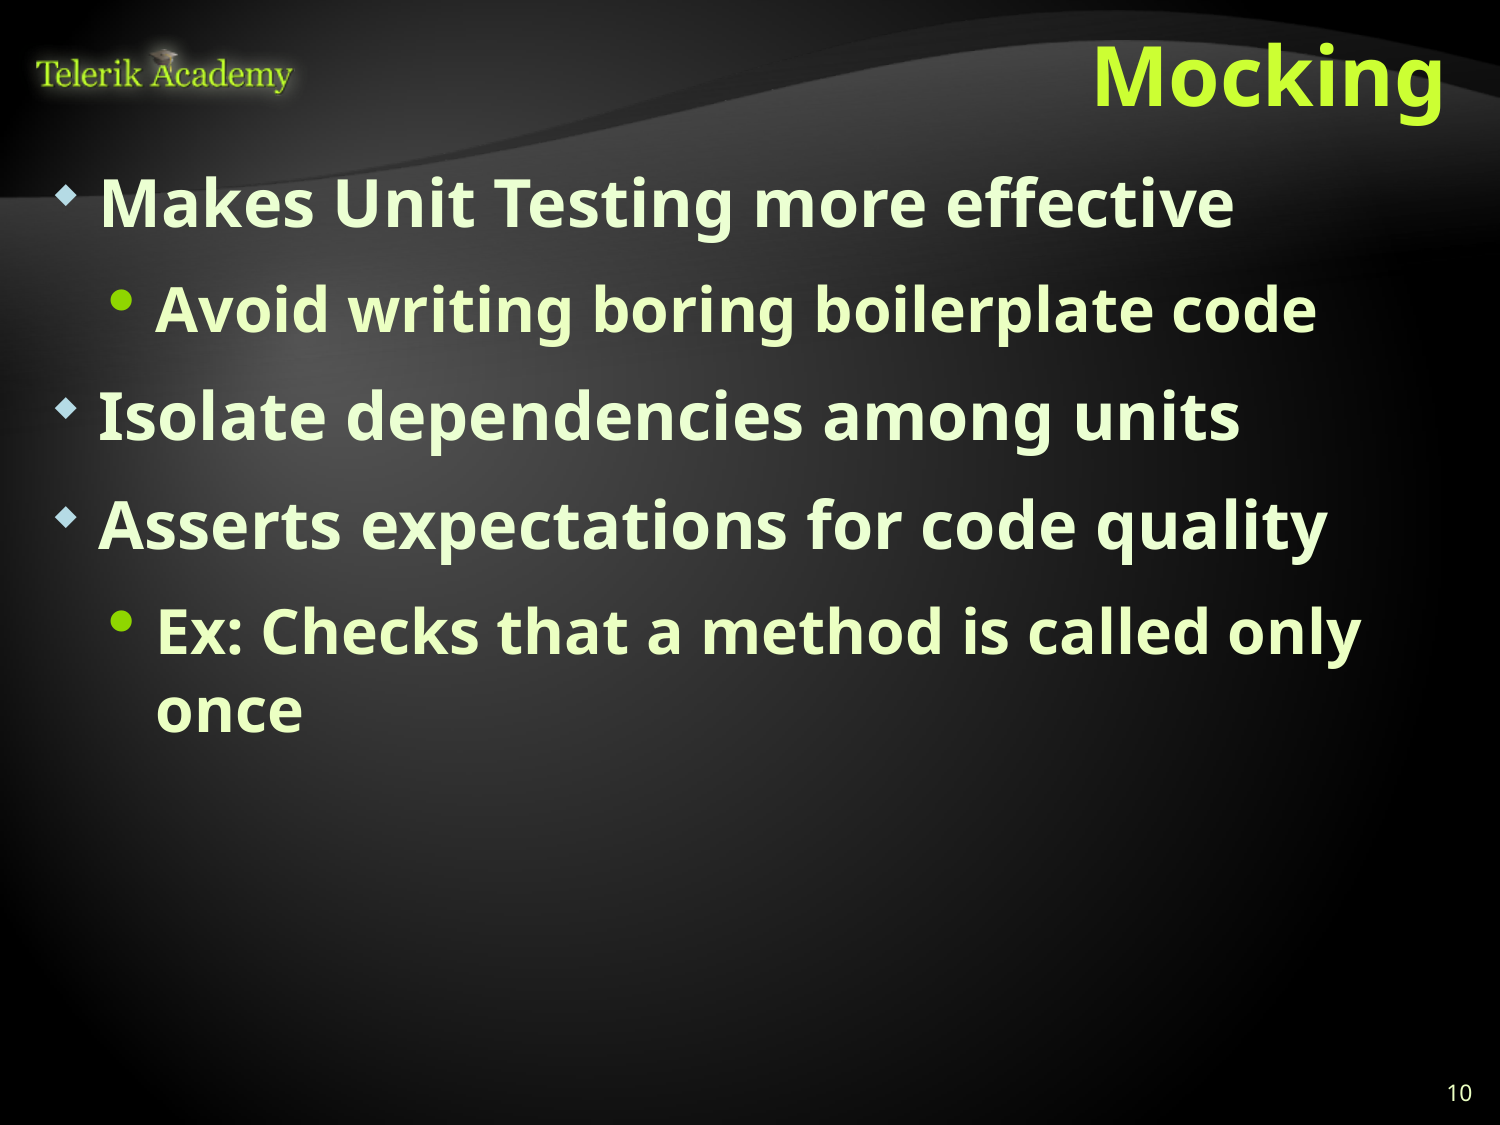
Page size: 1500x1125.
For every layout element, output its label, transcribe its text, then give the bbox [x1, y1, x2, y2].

slide_number 10 [1412, 1074, 1488, 1113]
title Mocking [300, 12, 1463, 149]
list Makes Unit Testing more effective Avoid writing boring boilerplate code Isolate dependencies among units Asserts expectations for code quality Ex: Checks that a method is called only once [37, 149, 1463, 1077]
picture [0, 0, 1500, 1125]
